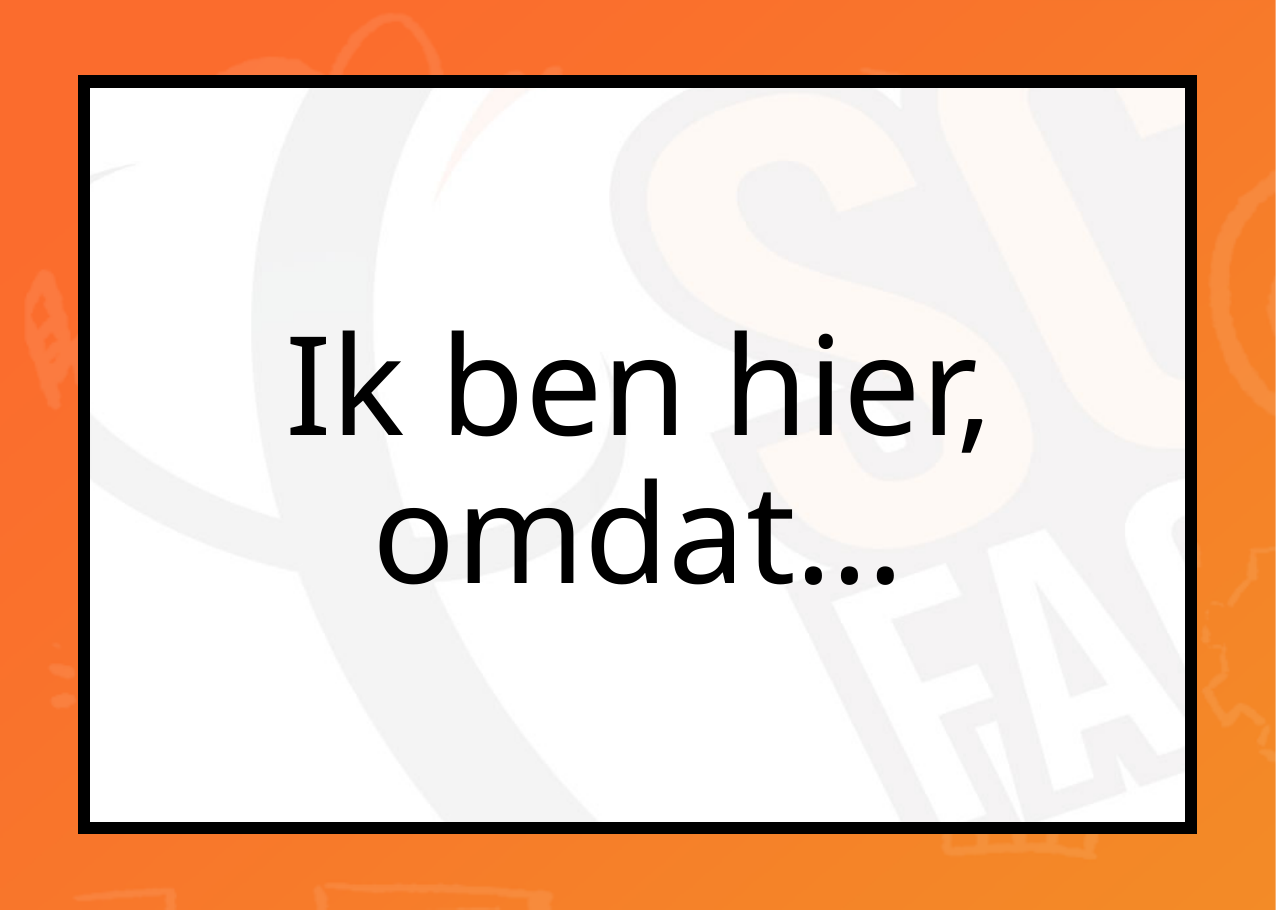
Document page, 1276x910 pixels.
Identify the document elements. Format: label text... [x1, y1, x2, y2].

picture [0, 0, 1276, 910]
list Ik ben hier, omdat… [102, 101, 1175, 813]
